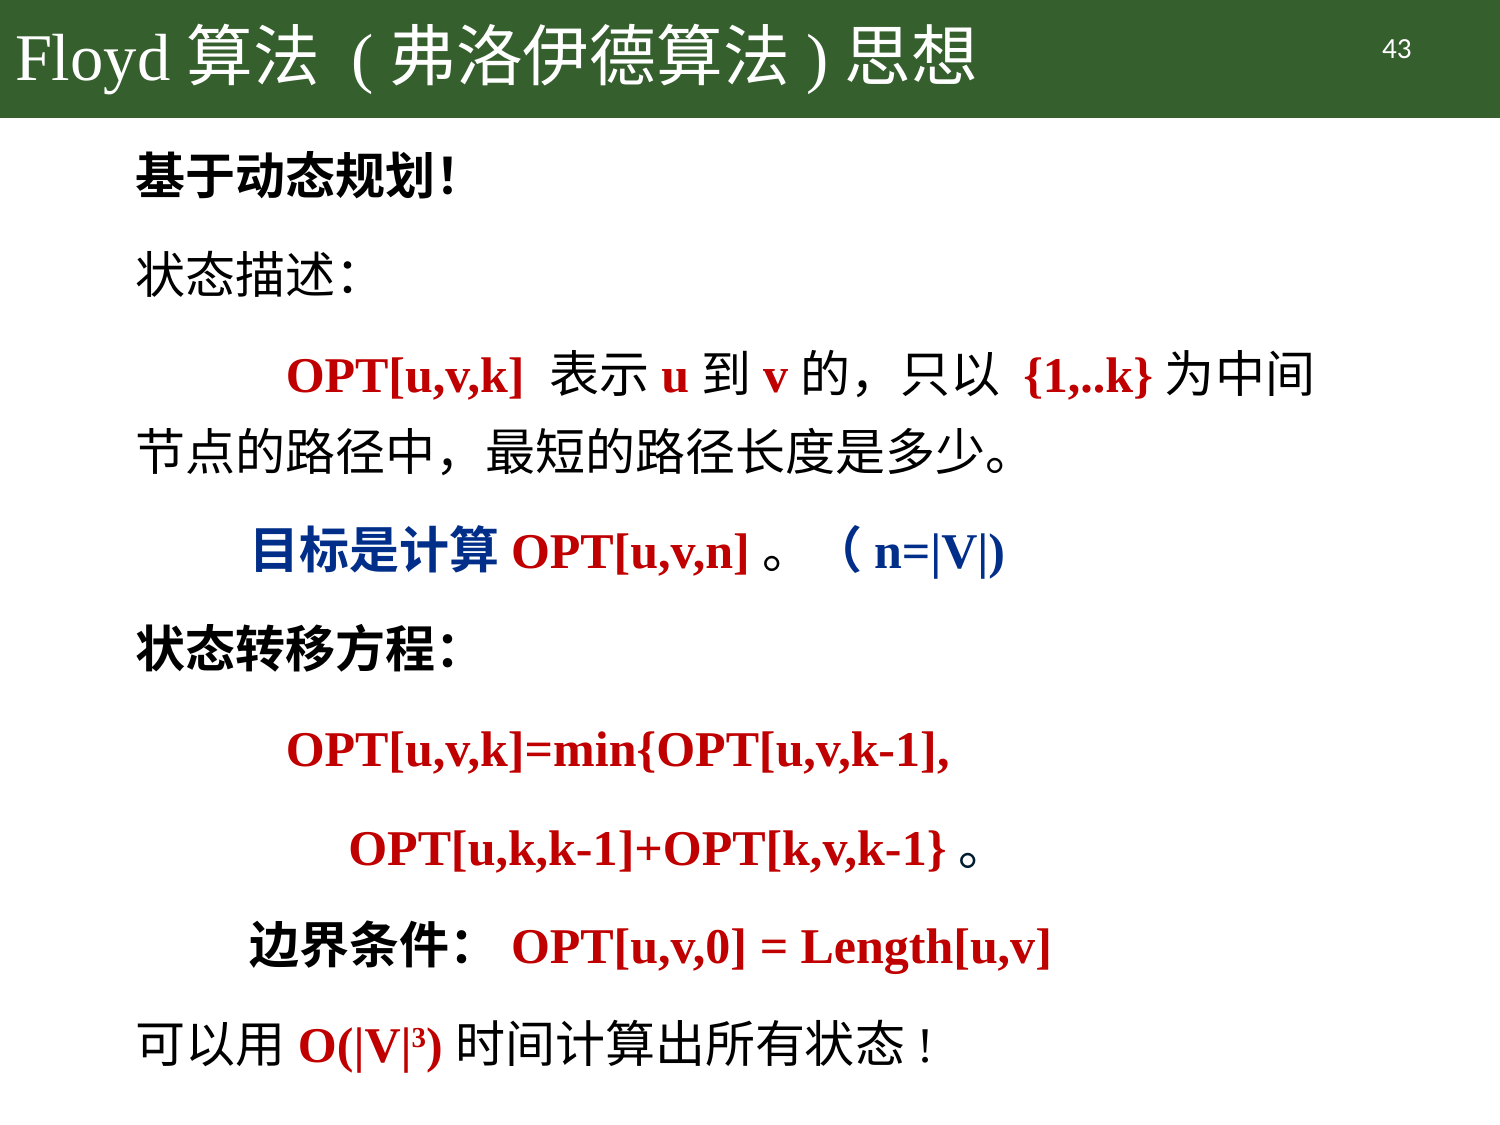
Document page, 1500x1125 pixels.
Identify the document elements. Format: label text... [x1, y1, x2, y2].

slide_number 43 [1306, 21, 1487, 82]
text_box 基于动态规划！ 状态描述： OPT[u,v,k] 表示u到v的，只以 {1,..k}为中间节点的路径中，最短的路径长度是多少。 目标是计算OPT[u,v,n]。（n=|V|) 状态转移方程： OPT[u,v,k]=min{OPT[u,v,k-1], OPT[u,k,k-1]+OPT[k,v,k-1}。 边界条件：OPT[u,v,0] = Length[u,v] 可以用O(|V|3)时间计算出所有状态! [121, 119, 1379, 1006]
title Floyd算法 (弗洛伊德算法)思想 [0, 0, 1294, 119]
